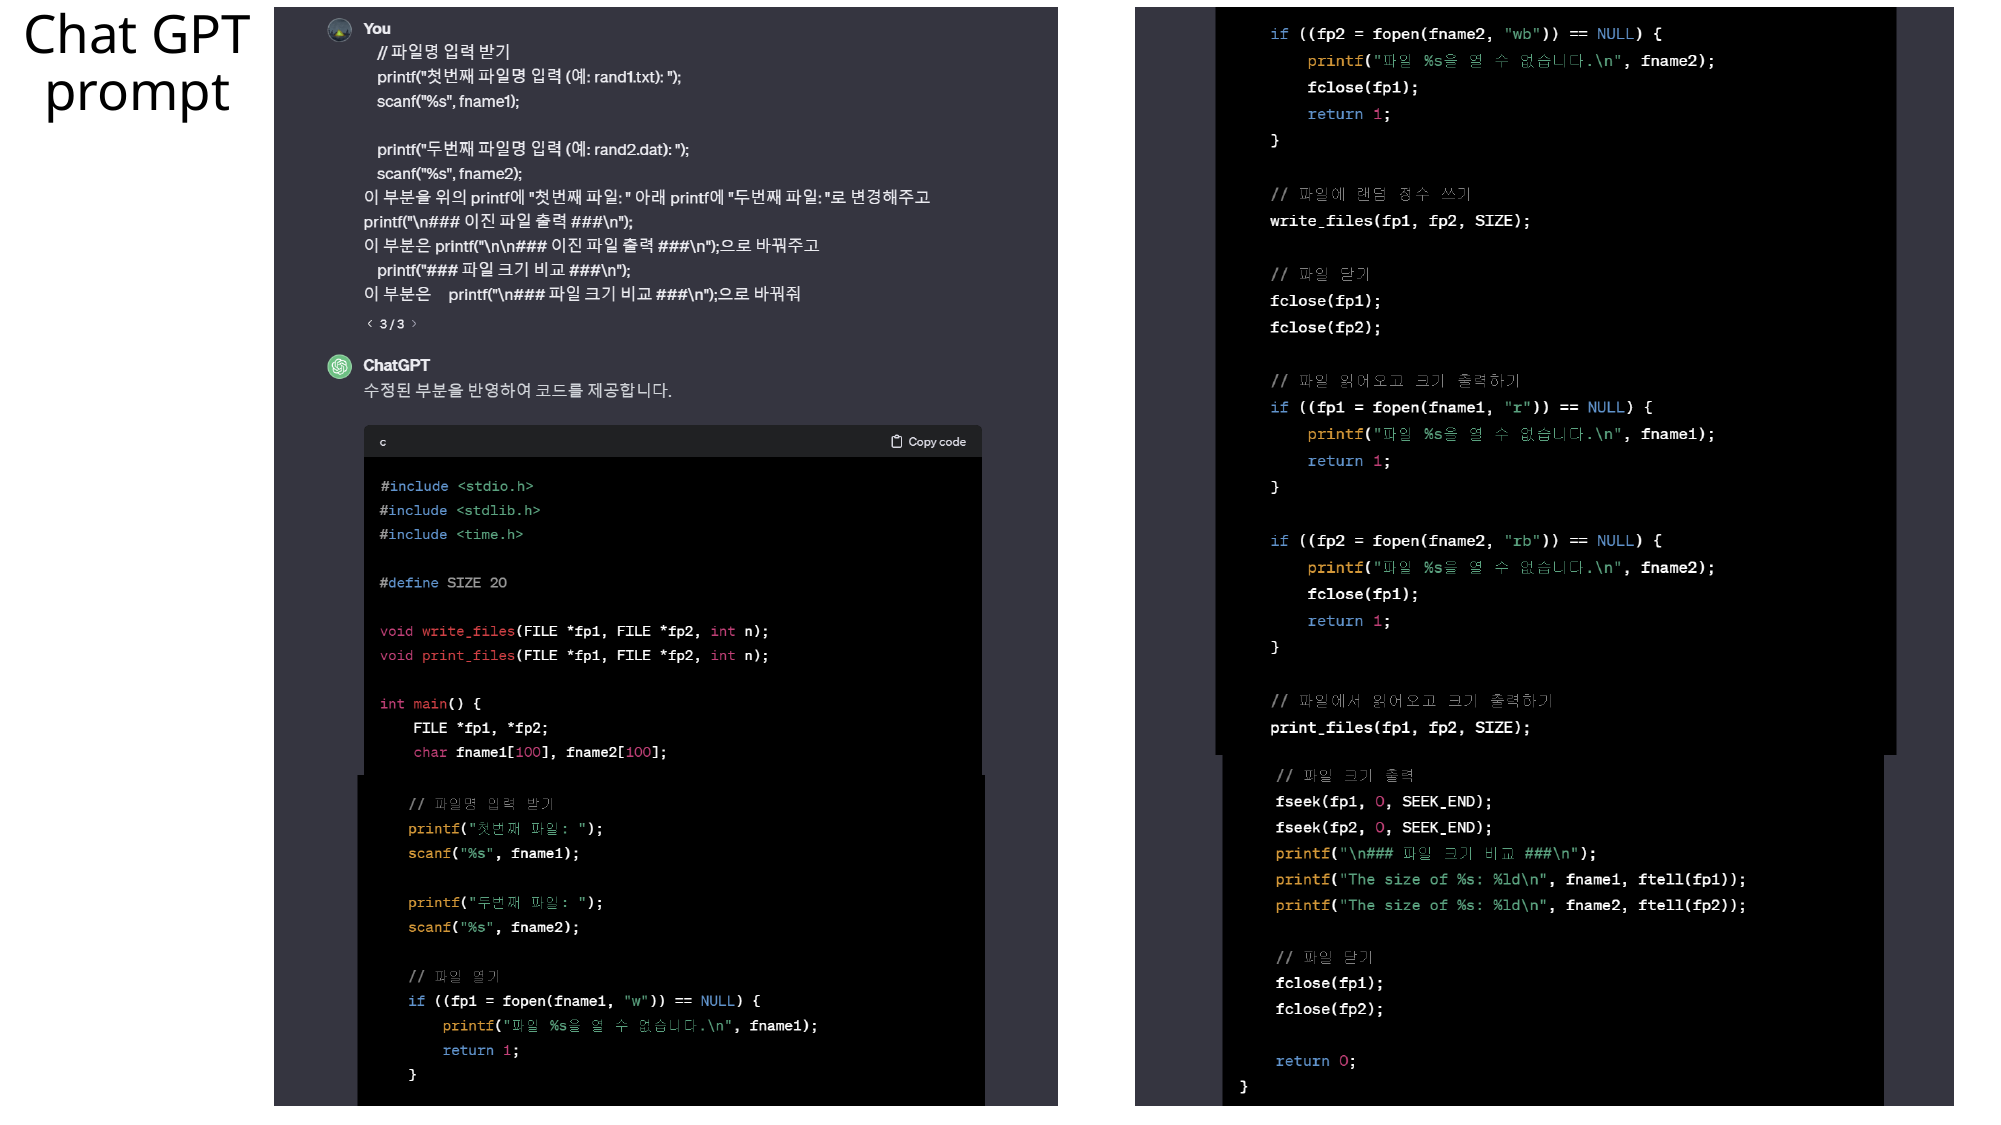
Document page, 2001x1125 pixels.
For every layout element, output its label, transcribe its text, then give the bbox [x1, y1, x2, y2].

picture [274, 7, 1058, 1106]
picture [1135, 6, 1954, 1106]
title Chat GPT prompt [0, 0, 275, 130]
